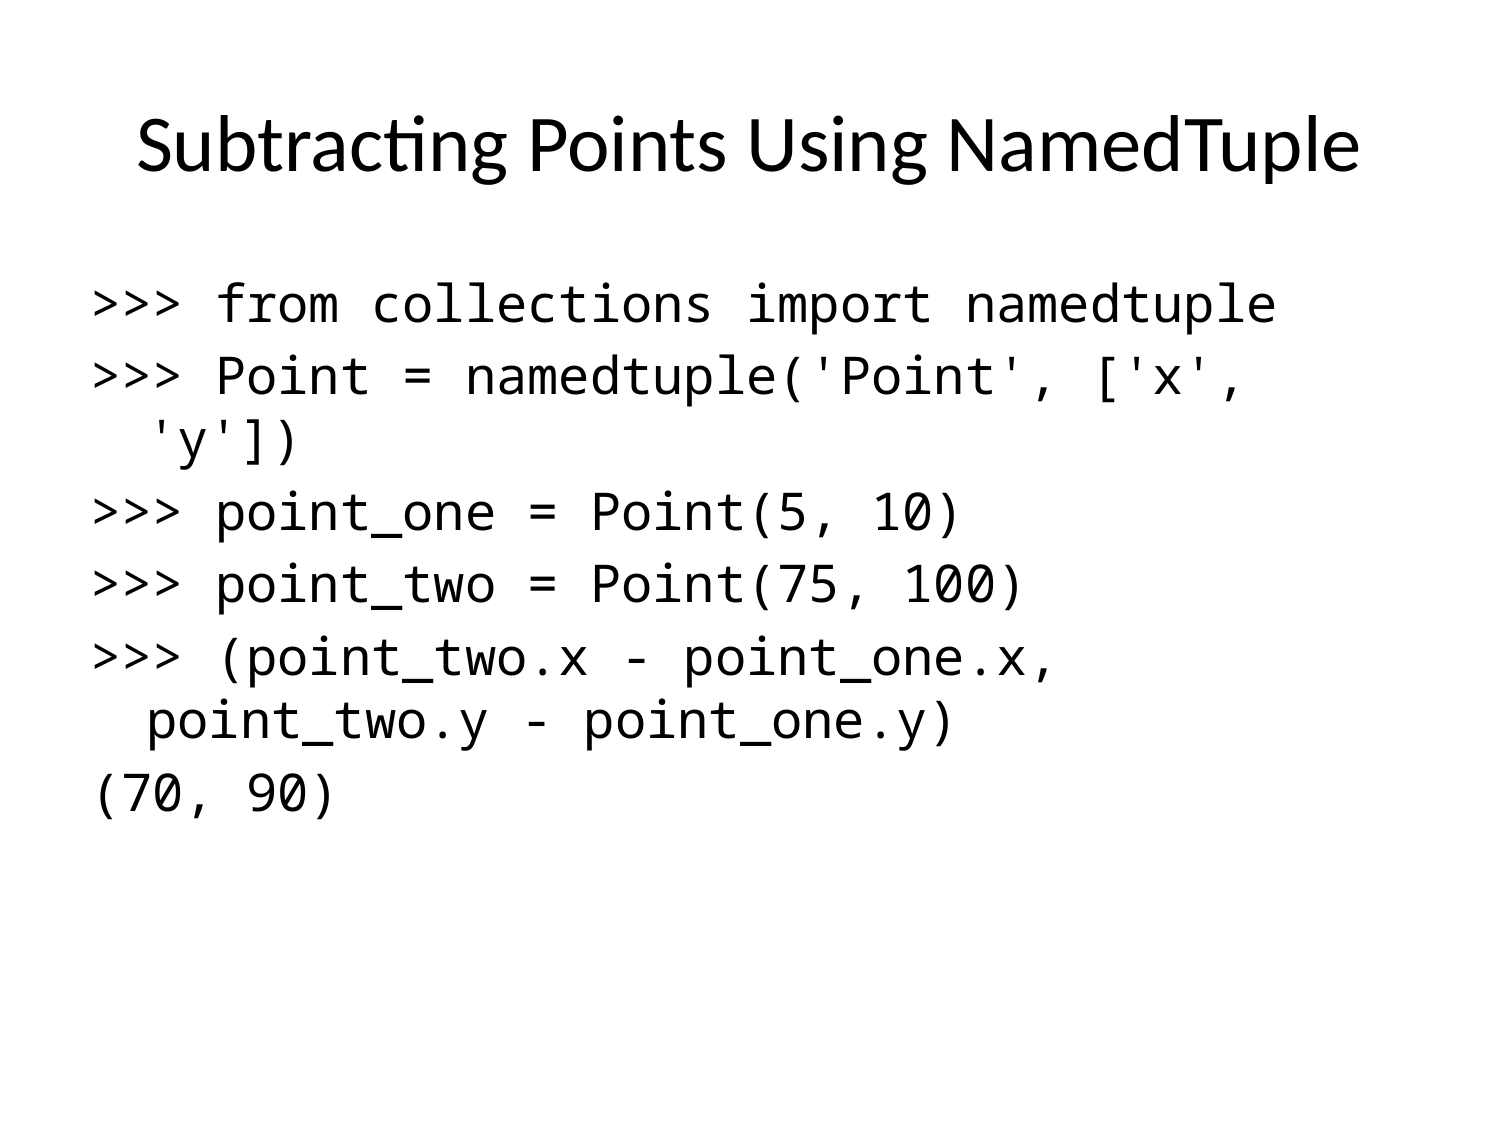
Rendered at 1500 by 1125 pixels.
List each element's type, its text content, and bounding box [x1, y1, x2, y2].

list >>> from collections import namedtuple >>> Point = namedtuple('Point', ['x', 'y']) >>> point_one = Point(5, 10) >>> point_two = Point(75, 100) >>> (point_two.x - point_one.x, point_two.y - point_one.y) (70, 90) [75, 262, 1425, 1005]
title Subtracting Points Using NamedTuple [75, 45, 1425, 233]
